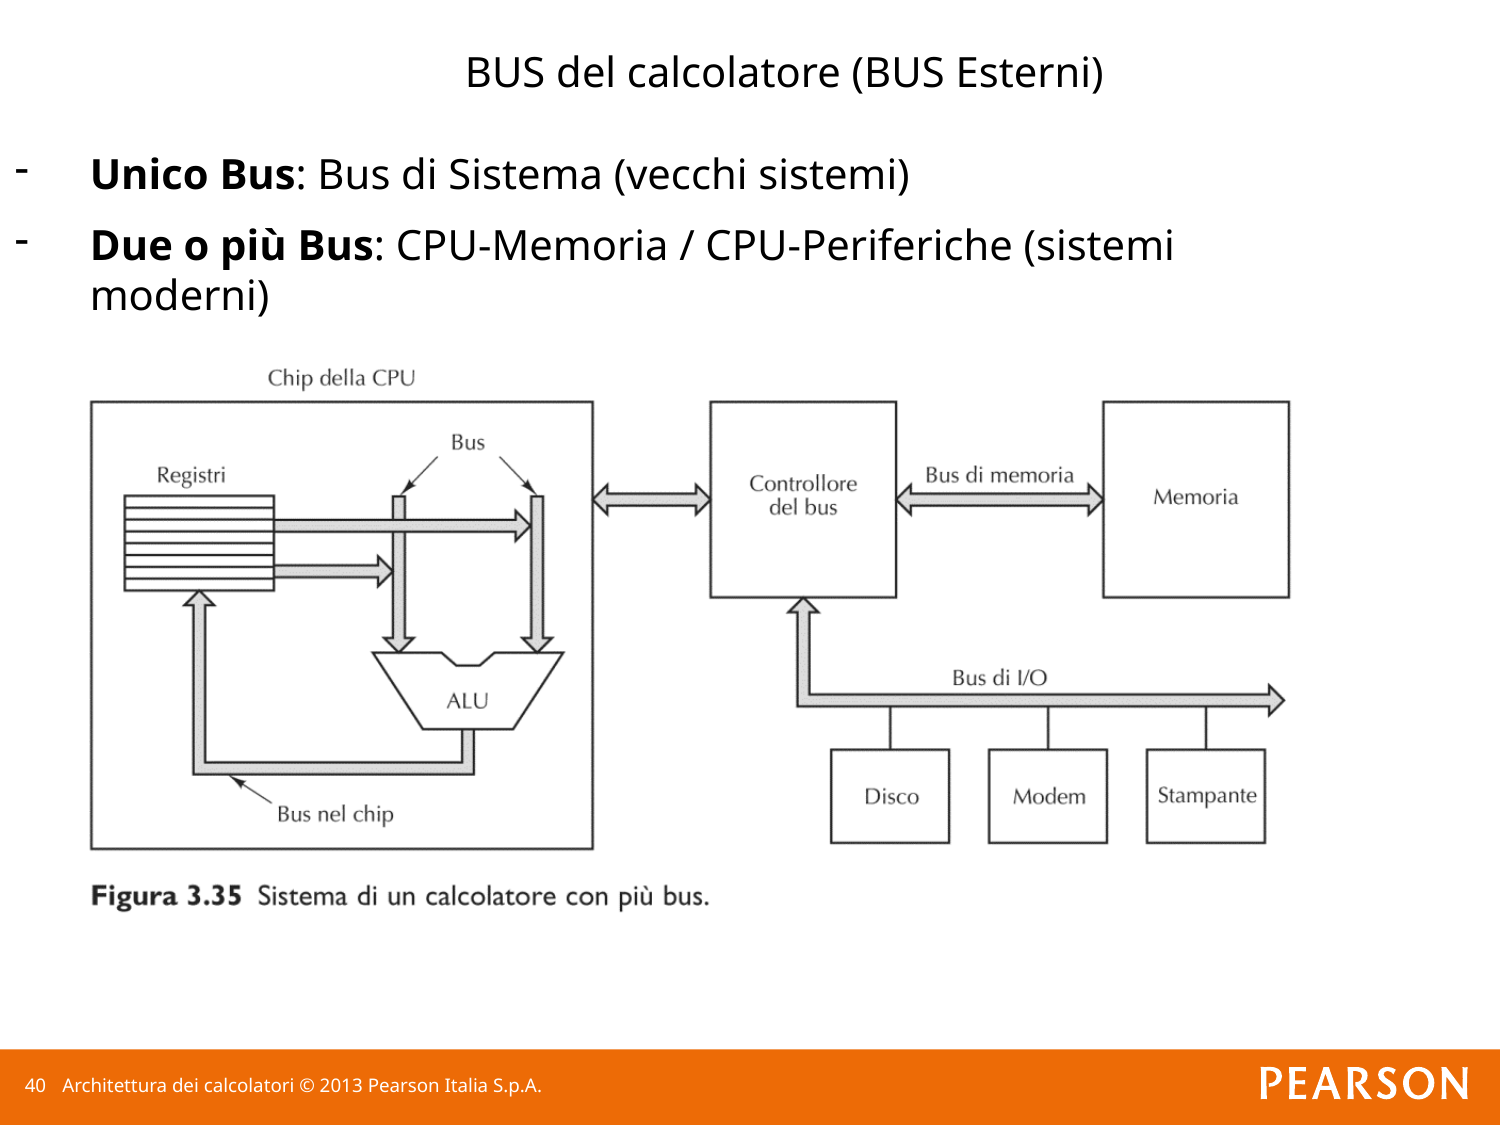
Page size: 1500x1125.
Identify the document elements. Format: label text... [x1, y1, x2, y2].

text_box BUS del calcolatore (BUS Esterni) [449, 38, 1330, 104]
text_box Unico Bus: Bus di Sistema (vecchi sistemi) Due o più Bus: CPU-Memoria / CPU-Periferiche (sistemi moderni) [0, 140, 1362, 398]
picture [68, 342, 1304, 926]
footer Architettura dei calcolatori © 2013 Pearson Italia S.p.A. [80, 1073, 881, 1104]
slide_number 39 [24, 1073, 80, 1104]
